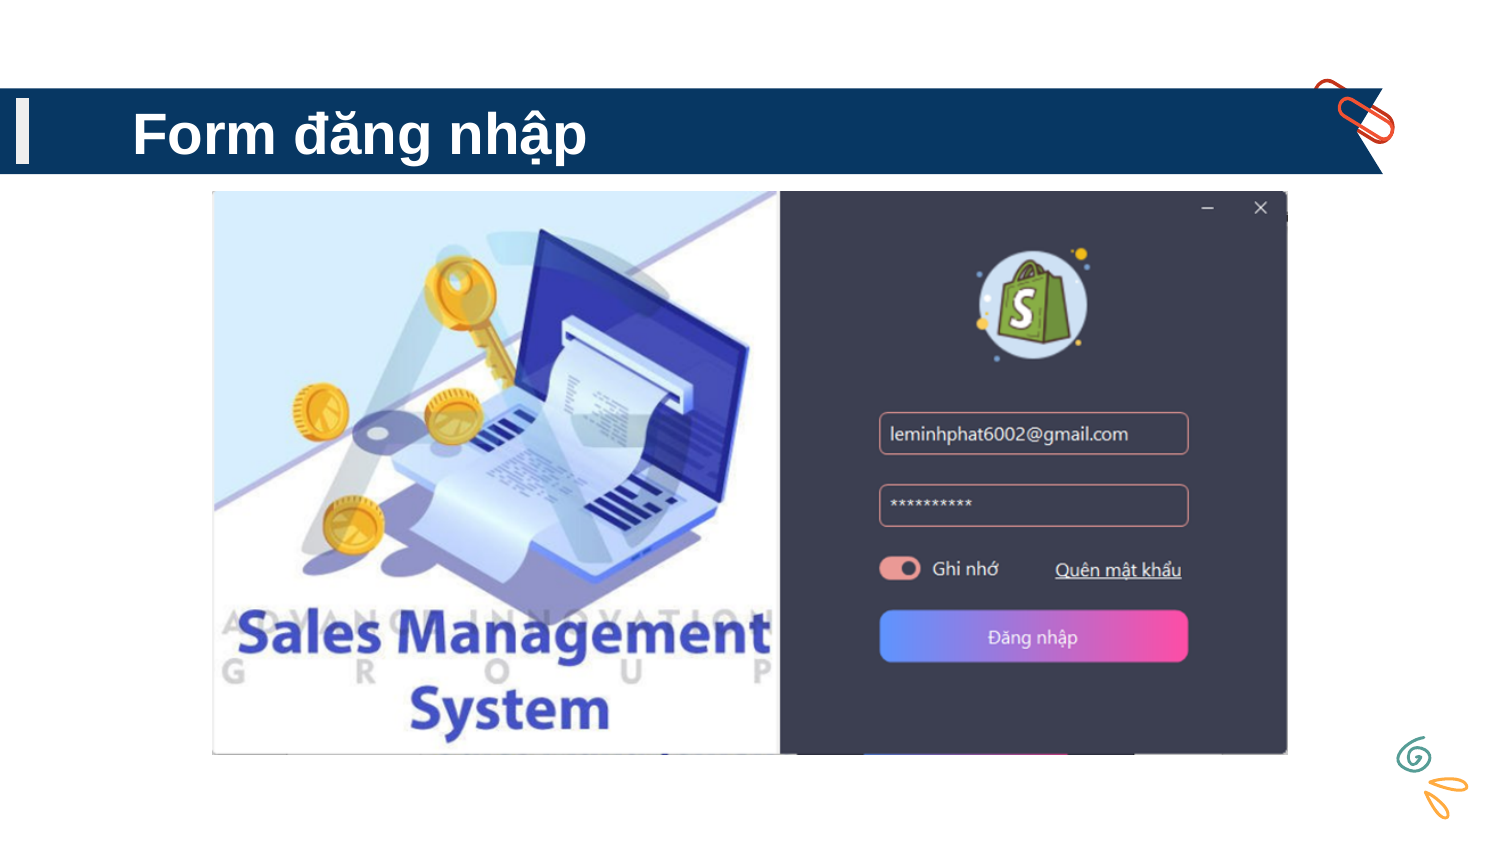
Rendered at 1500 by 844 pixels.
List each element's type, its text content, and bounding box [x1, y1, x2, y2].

picture [212, 191, 1288, 755]
title Form đăng nhập [116, 92, 1383, 171]
